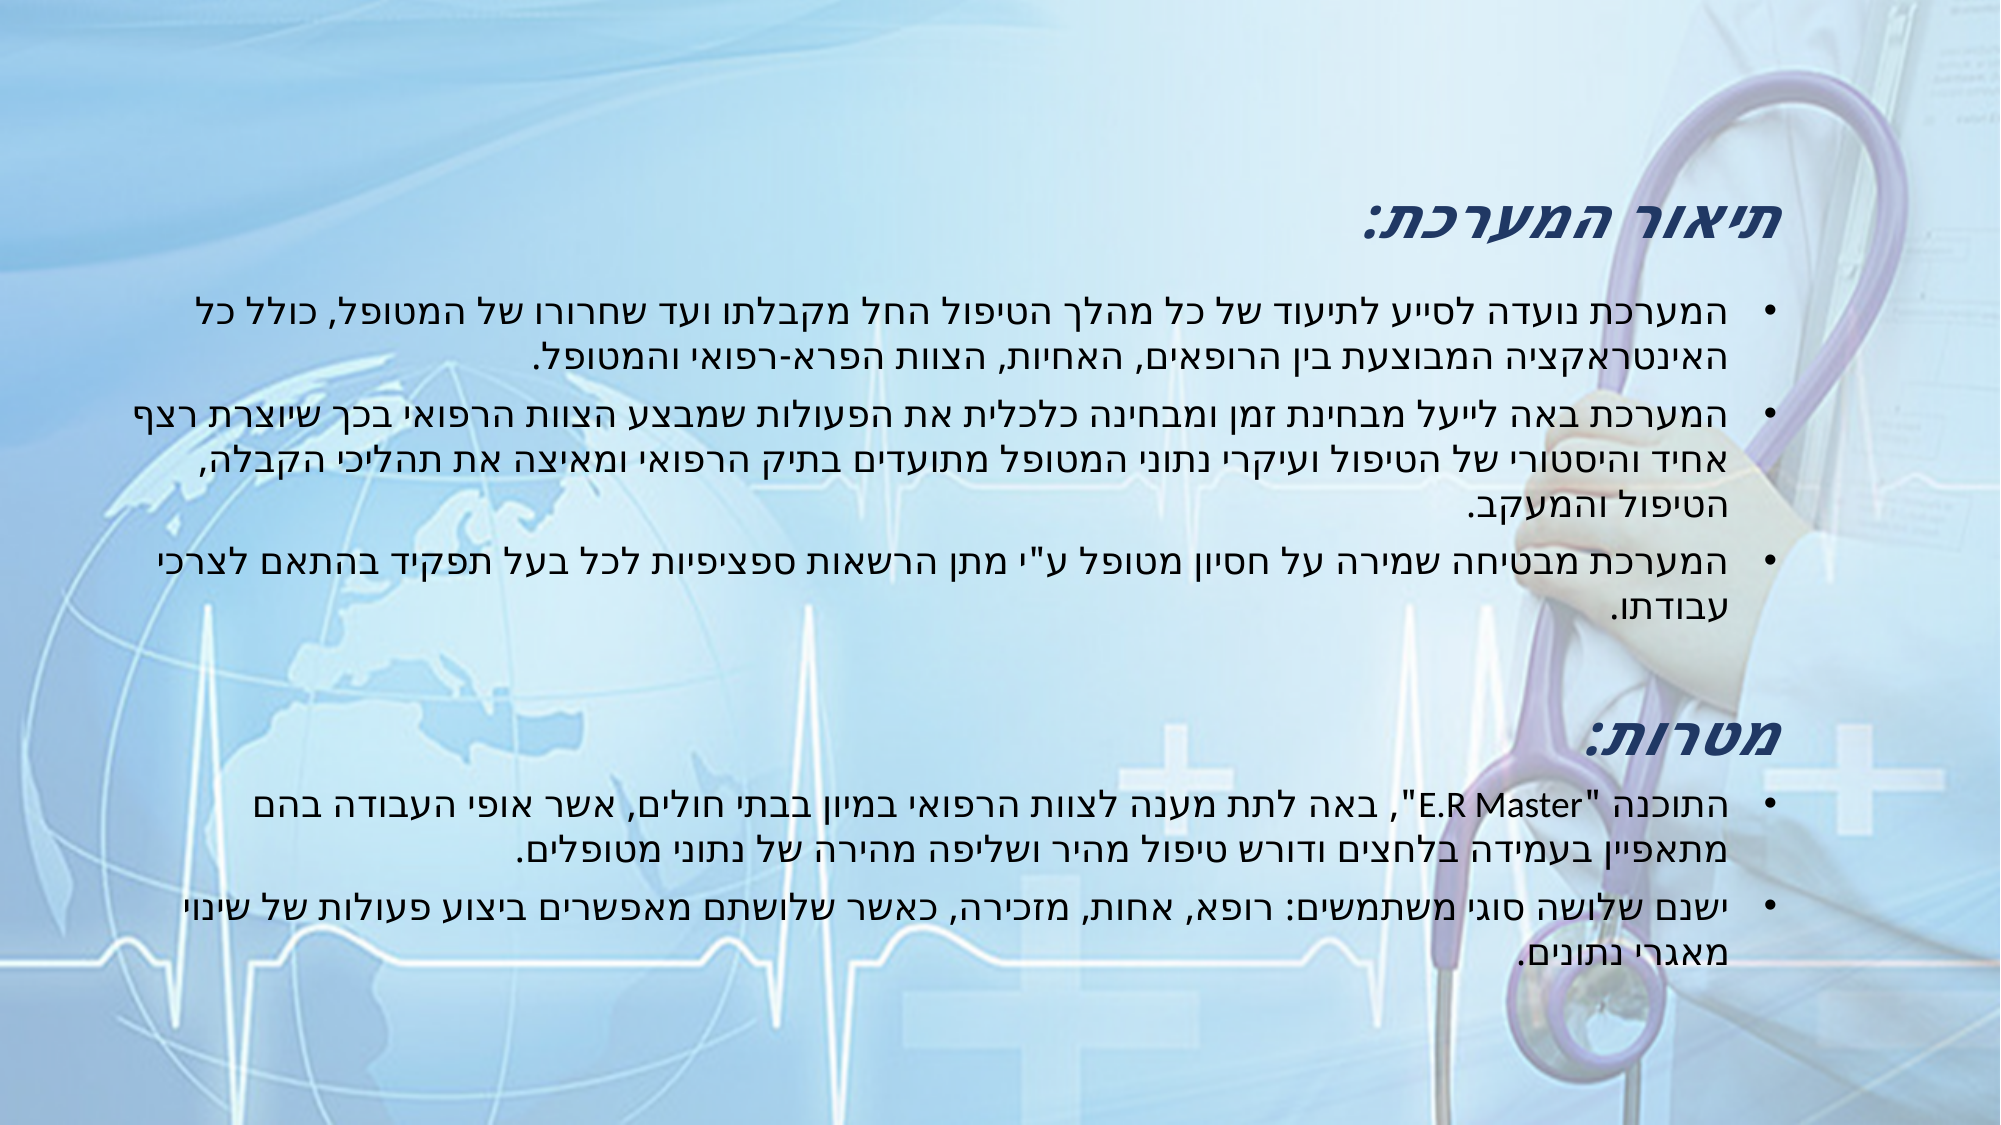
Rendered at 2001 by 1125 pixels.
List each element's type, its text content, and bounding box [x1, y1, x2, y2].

text_box תיאור המערכת: המערכת נועדה לסייע לתיעוד של כל מהלך הטיפול החל מקבלתו ועד שחרורו של המטופל, כולל כל האינטראקציה המבוצעת בין הרופאים, האחיות, הצוות הפרא-רפואי והמטופל. המערכת באה לייעל מבחינת זמן ומבחינה כלכלית את הפעולות שמבצע הצוות הרפואי בכך שיוצרת רצף אחיד והיסטורי של הטיפול ועיקרי נתוני המטופל מתועדים בתיק הרפואי ומאיצה את תהליכי הקבלה, הטיפול והמעקב. המערכת מבטיחה שמירה על חסיון מטופל ע"י מתן הרשאות ספציפיות לכל בעל תפקיד בהתאם לצרכי עבודתו. מטרות: התוכנה "E.R Master", באה לתת מענה לצוות הרפואי במיון בבתי חולים, אשר אופי העבודה בהם מתאפיין בעמידה בלחצים ודורש טיפול מהיר ושליפה מהירה של נתוני מטופלים. ישנם שלושה סוגי משתמשים: רופא, אחות, מזכירה, כאשר שלושתם מאפשרים ביצוע פעולות של שינוי מאגרי נתונים. [110, 137, 1792, 980]
